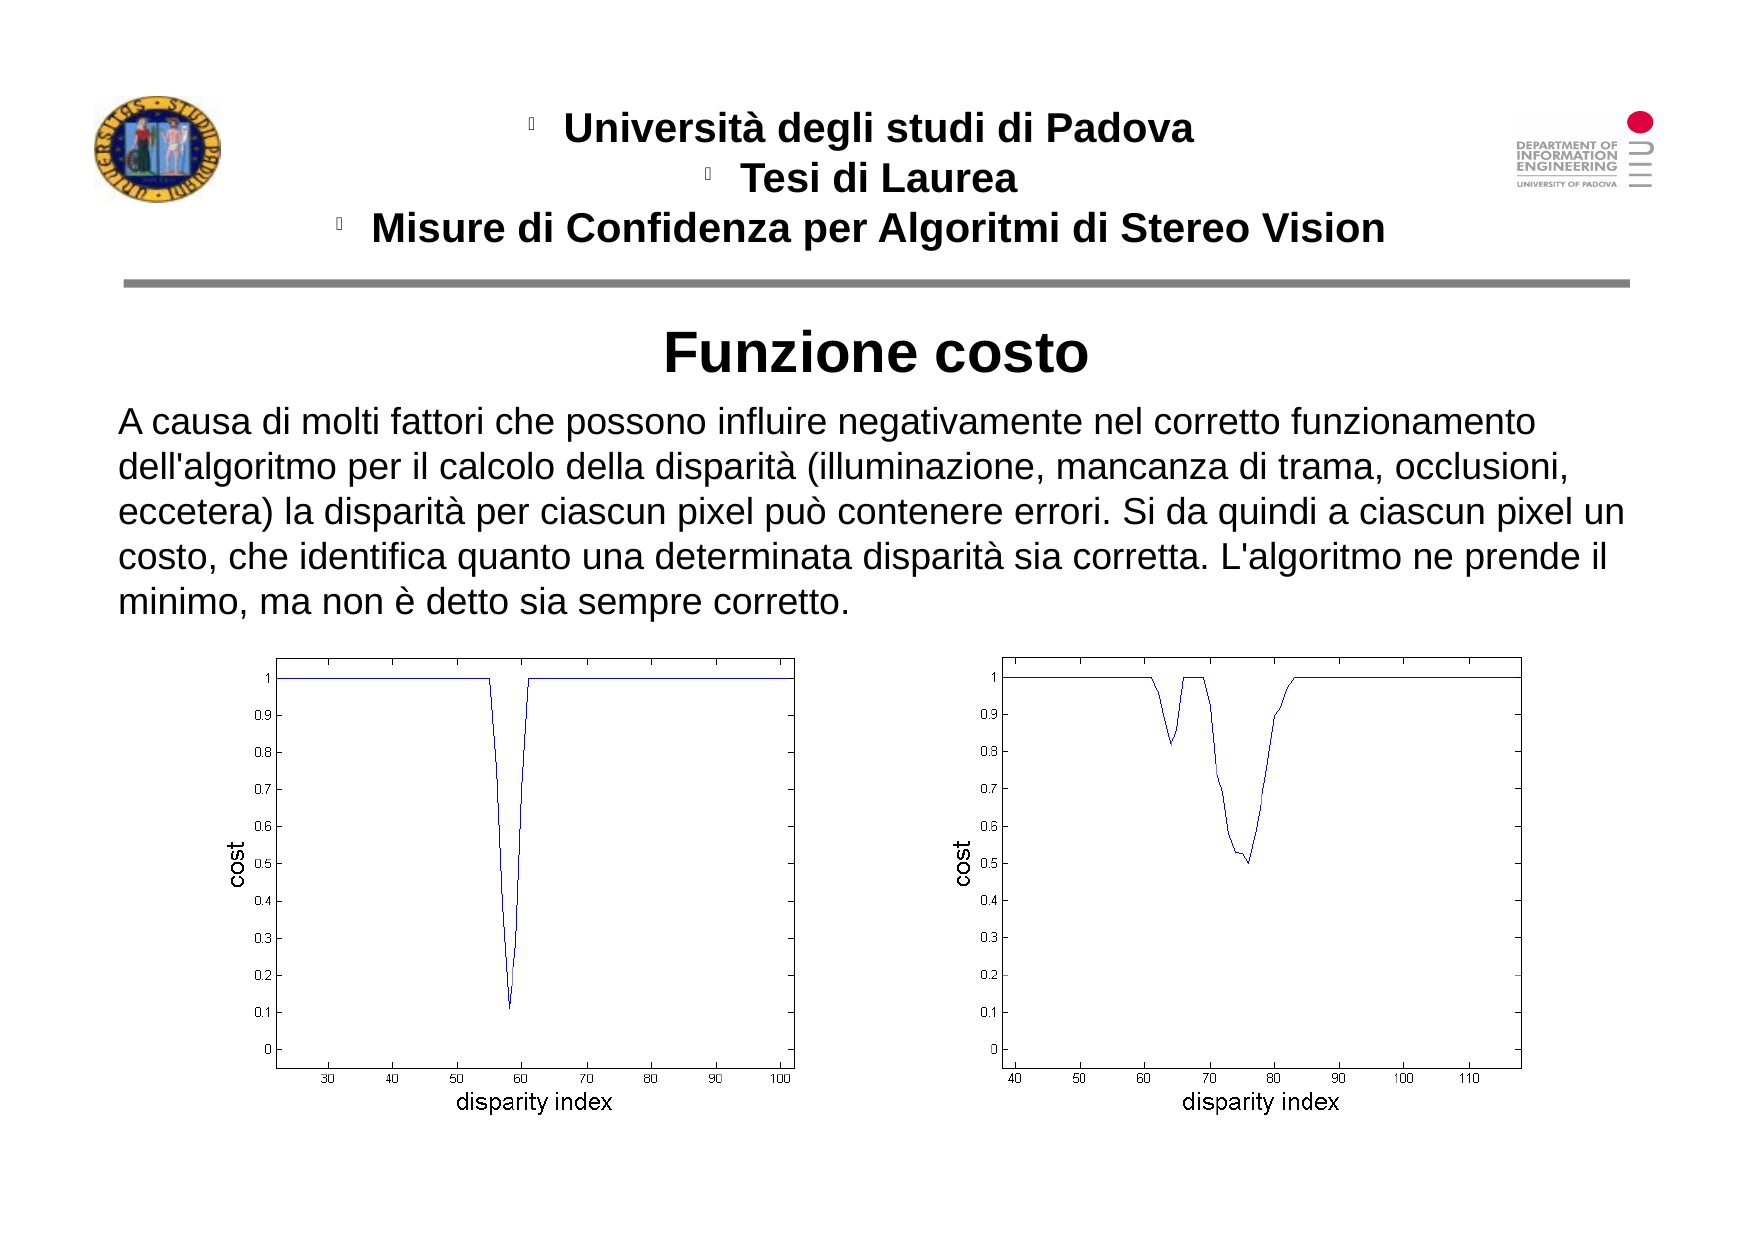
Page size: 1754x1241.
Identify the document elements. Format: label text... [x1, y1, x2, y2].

text_box A causa di molti fattori che possono influire negativamente nel corretto funzionamento dell'algoritmo per il calcolo della disparità (illuminazione, mancanza di trama, occlusioni, eccetera) la disparità per ciascun pixel può contenere errori. Si da quindi a ciascun pixel un costo, che identifica quanto una determinata disparità sia corretta. L'algoritmo ne prende il minimo, ma non è detto sia sempre corretto. [103, 389, 1651, 615]
text_box Funzione costo [648, 307, 1106, 387]
picture [946, 644, 1532, 1118]
picture [219, 645, 806, 1118]
picture [1517, 111, 1654, 187]
text_box Università degli studi di Padova Tesi di Laurea Misure di Confidenza per Algoritmi di Stereo Vision [158, 93, 1564, 259]
picture [94, 96, 221, 203]
